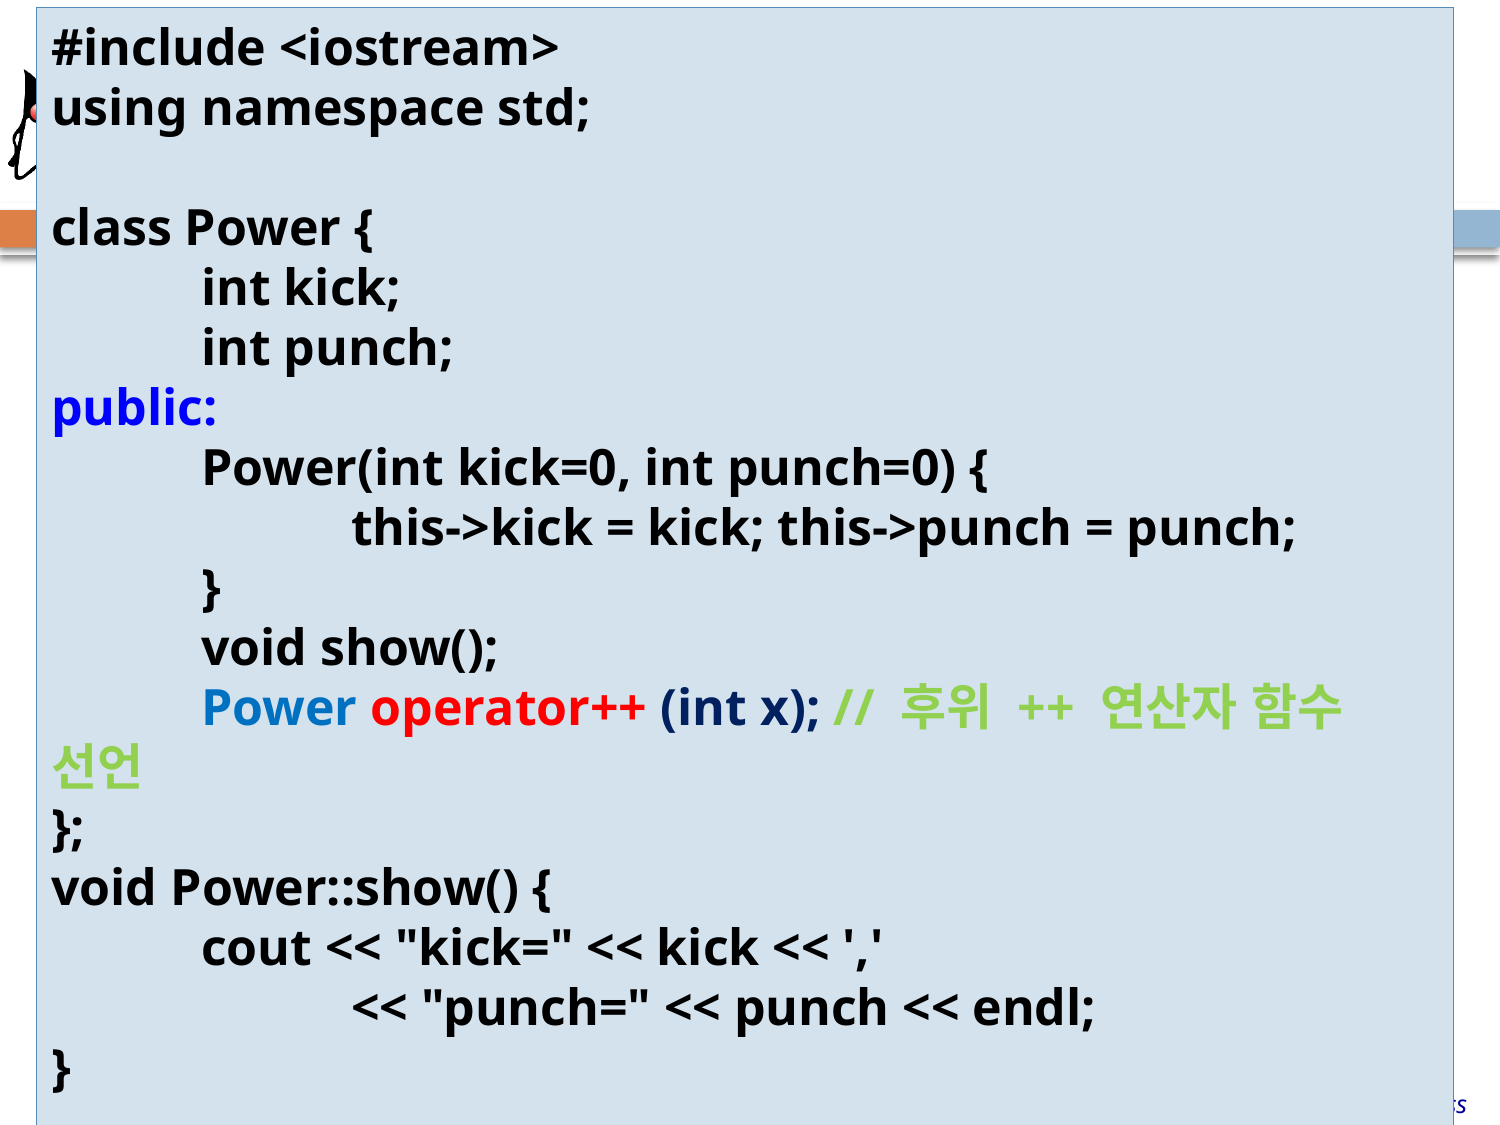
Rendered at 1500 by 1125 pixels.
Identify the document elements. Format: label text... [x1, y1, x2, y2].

slide_number 38 [0, 170, 36, 211]
picture [8, 55, 36, 170]
text_box #include <iostream> using namespace std; class Power { int kick; int punch; public: Power(int kick=0, int punch=0) { this->kick = kick; this->punch = punch; } void show(); Power operator++ (int x); // 후위 ++ 연산자 함수 선언 }; void Power::show() { cout << "kick=" << kick << ',' << "punch=" << punch << endl; } [36, 7, 1454, 1125]
